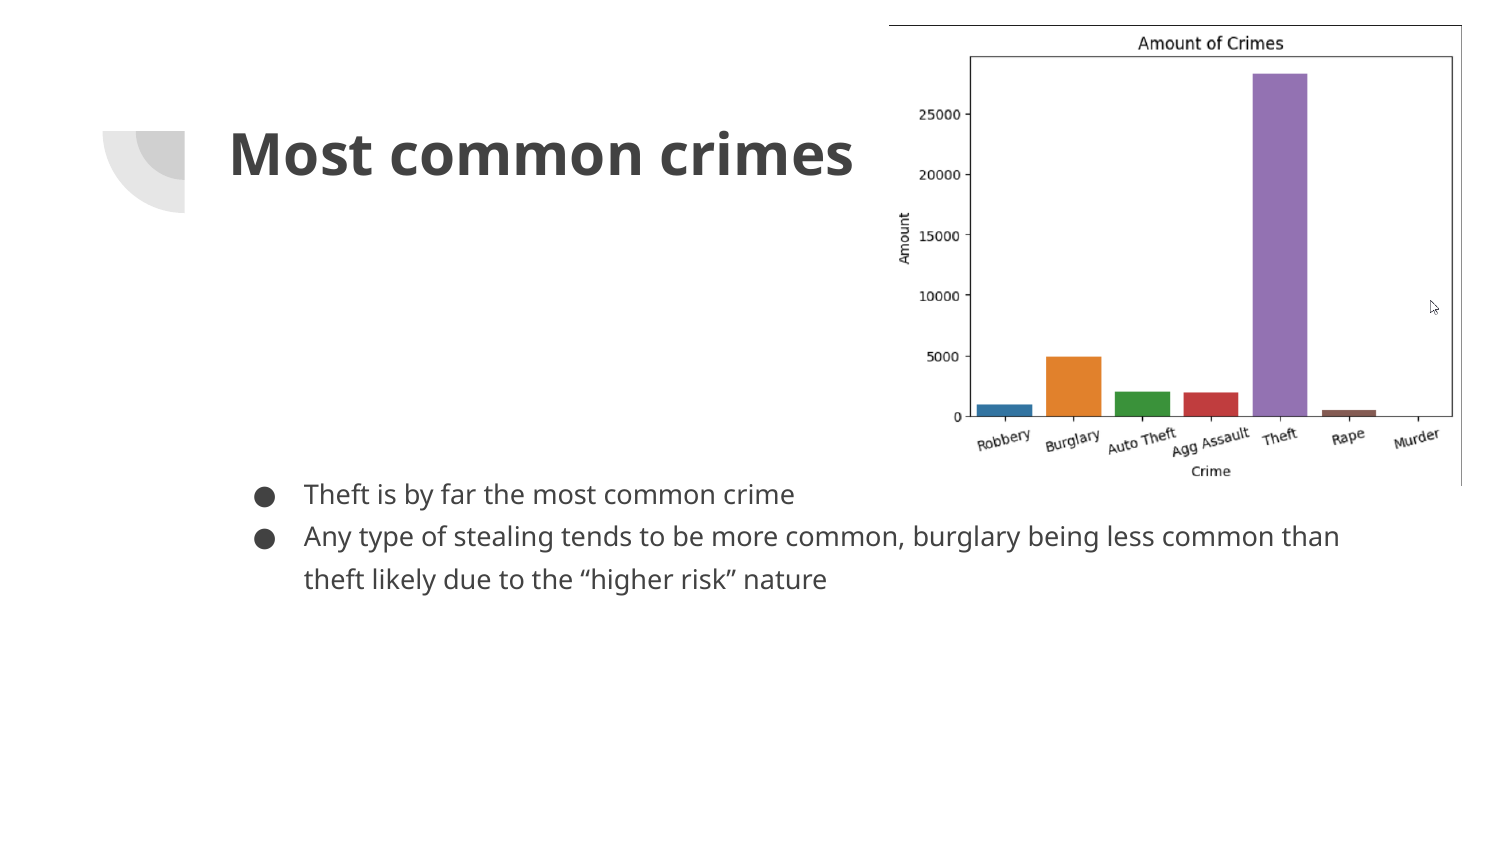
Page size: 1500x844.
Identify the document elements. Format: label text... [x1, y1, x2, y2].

picture [888, 24, 1462, 486]
list Theft is by far the most common crime Any type of stealing tends to be more common, burglary being less common than theft likely due to the “higher risk” nature [213, 326, 1368, 744]
title Most common crimes [213, 98, 883, 263]
